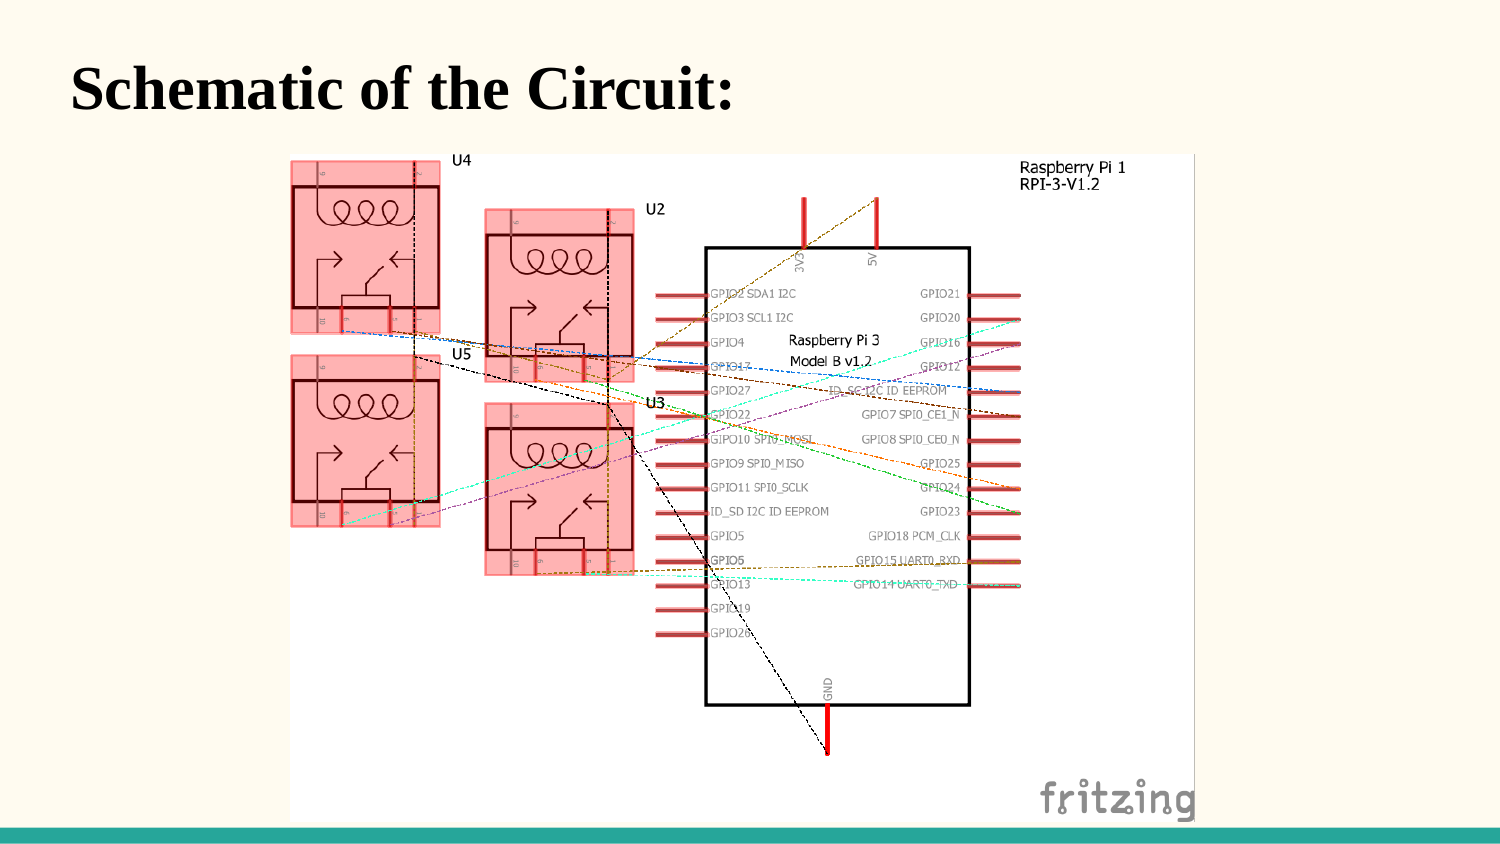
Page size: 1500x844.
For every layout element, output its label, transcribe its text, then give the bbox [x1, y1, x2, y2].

title Schematic of the Circuit: [55, 32, 1445, 138]
picture [290, 154, 1195, 822]
